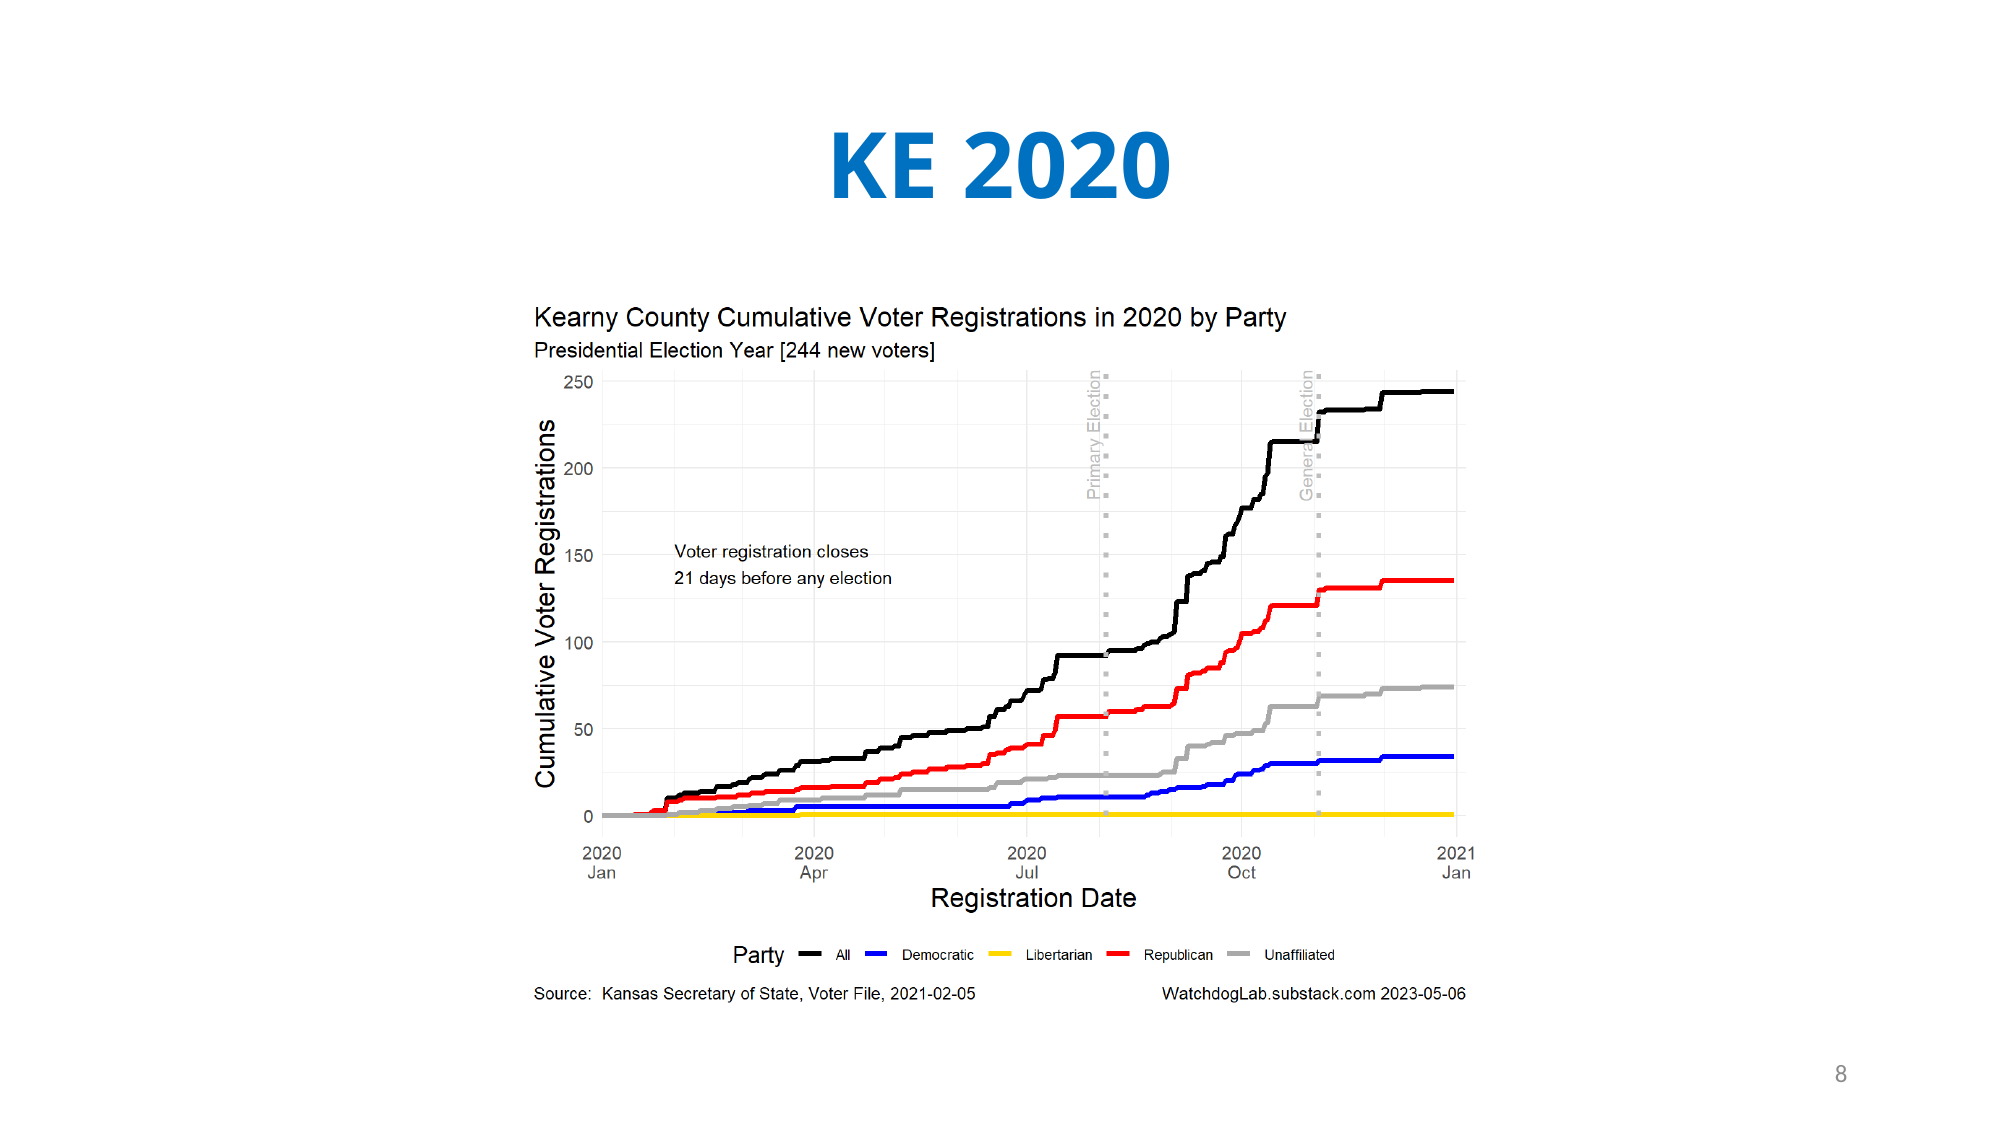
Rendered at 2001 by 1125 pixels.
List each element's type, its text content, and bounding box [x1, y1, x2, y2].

slide_number ‹#› [1412, 1042, 1863, 1103]
title KE 2020 [137, 59, 1863, 278]
picture [524, 297, 1475, 1011]
